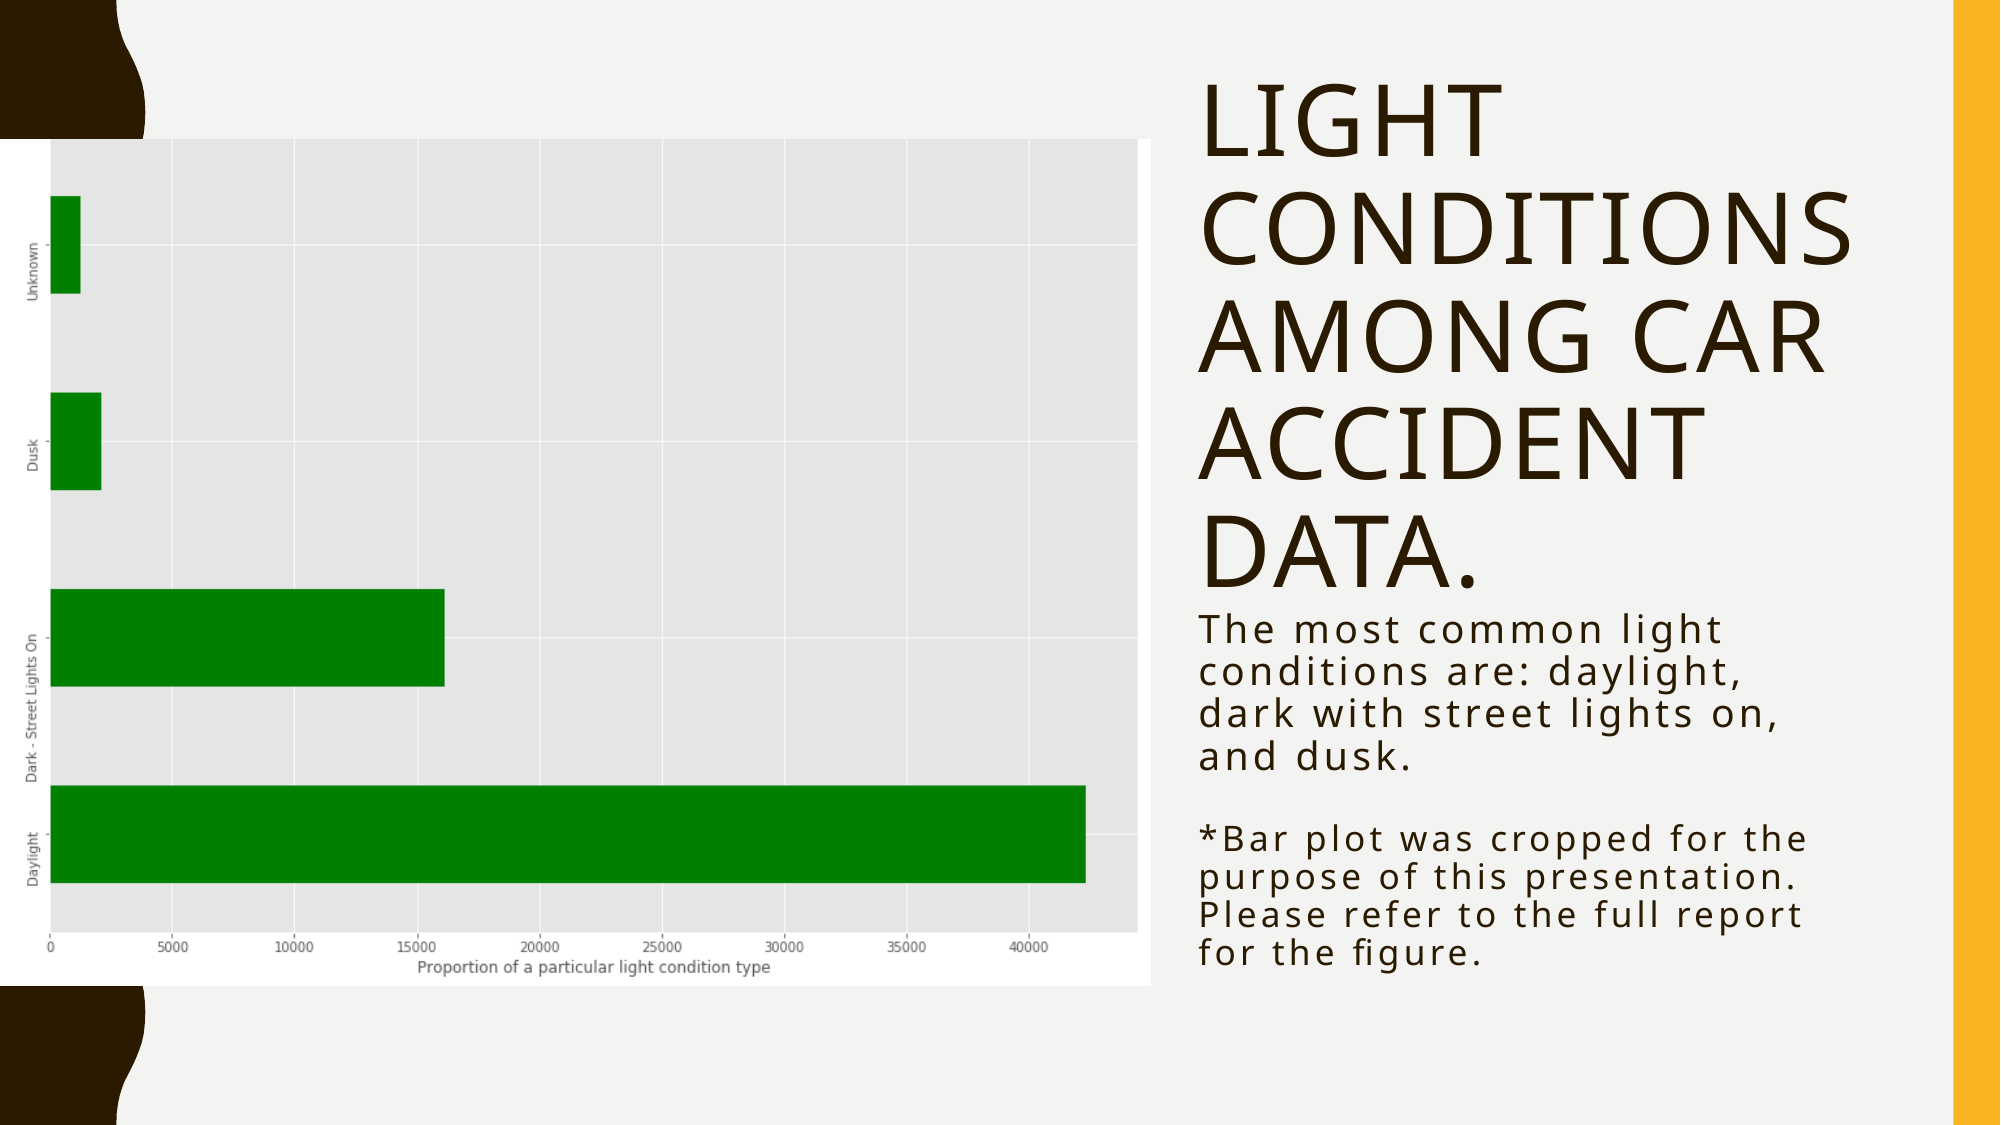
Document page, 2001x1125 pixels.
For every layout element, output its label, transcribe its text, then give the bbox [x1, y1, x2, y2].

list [0, 139, 1151, 986]
title Light conditions among car accident data. The most common light conditions are: daylight, dark with street lights on, and dusk. *Bar plot was cropped for the purpose of this presentation. Please refer to the full report for the figure. [1183, 62, 1875, 1085]
